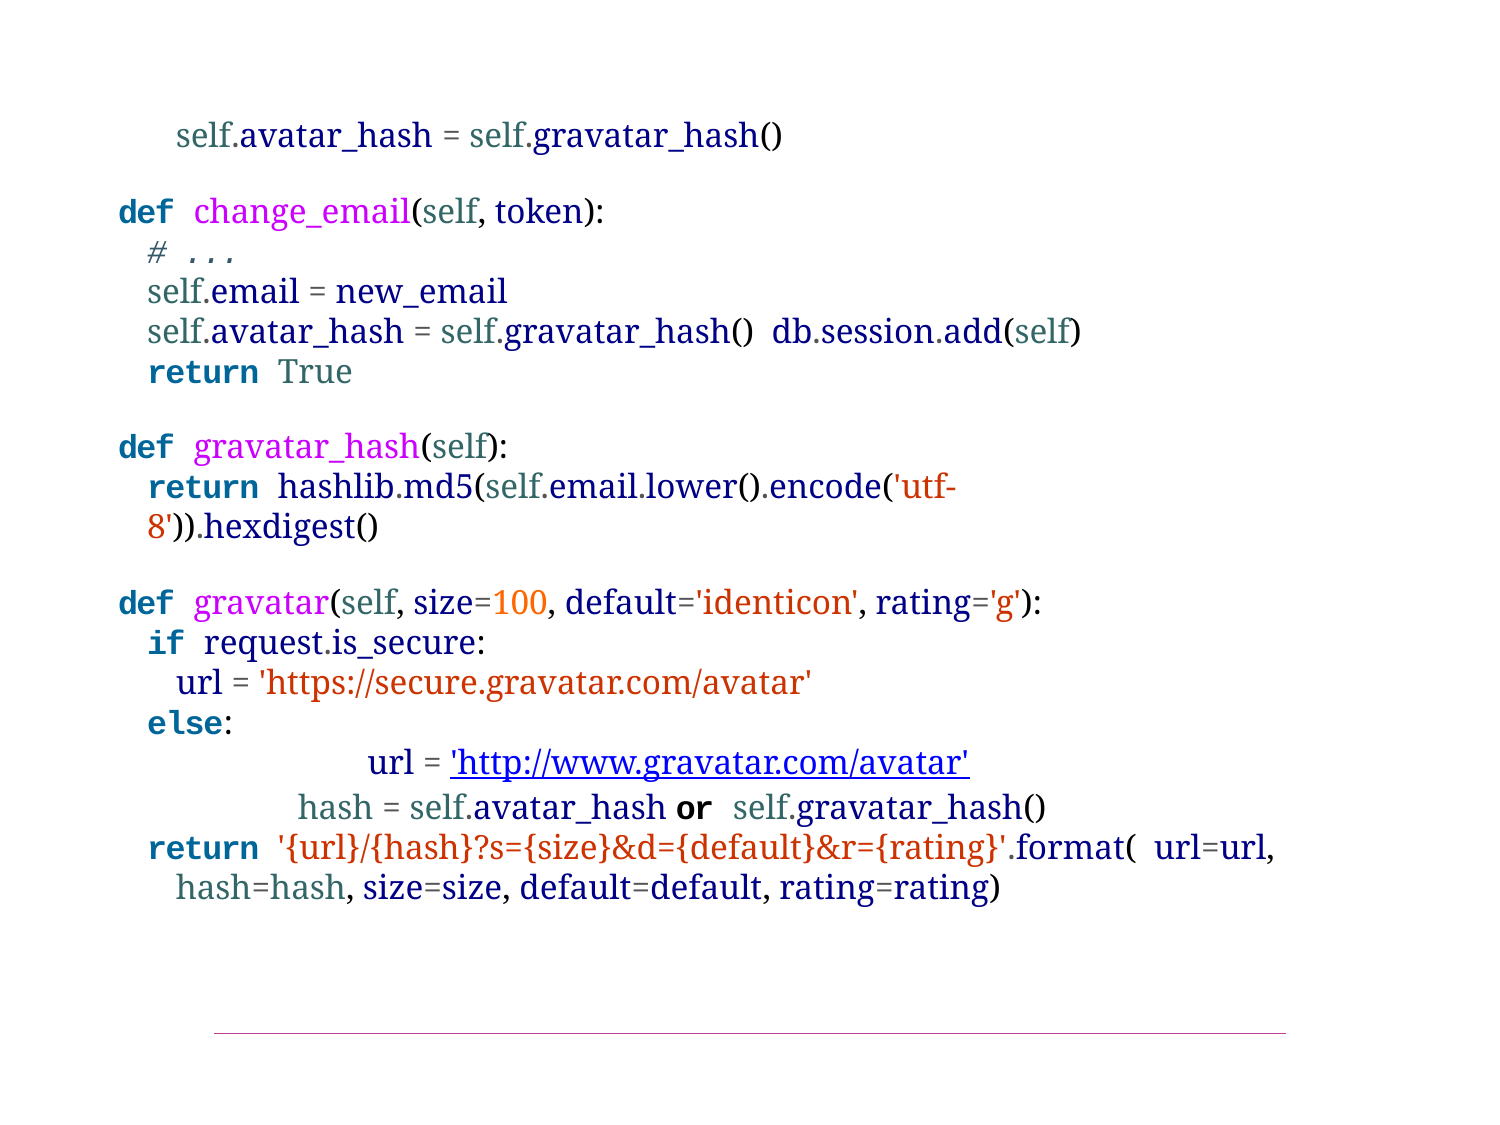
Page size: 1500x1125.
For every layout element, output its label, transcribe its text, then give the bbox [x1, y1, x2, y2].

text_box self.avatar_hash = self.gravatar_hash() def change_email(self, token): # ... self.email = new_email self.avatar_hash = self.gravatar_hash() db.session.add(self) return True def gravatar_hash(self): return hashlib.md5(self.email.lower().encode('utf-8')).hexdigest() def gravatar(self, size=100, default='identicon', rating='g'): if request.is_secure: url = 'https://secure.gravatar.com/avatar' else: url = 'http://www.gravatar.com/avatar' hash = self.avatar_hash or self.gravatar_hash() return '{url}/{hash}?s={size}&d={default}&r={rating}'.format( url=url, hash=hash, size=size, default=default, rating=rating) [87, 112, 1413, 936]
